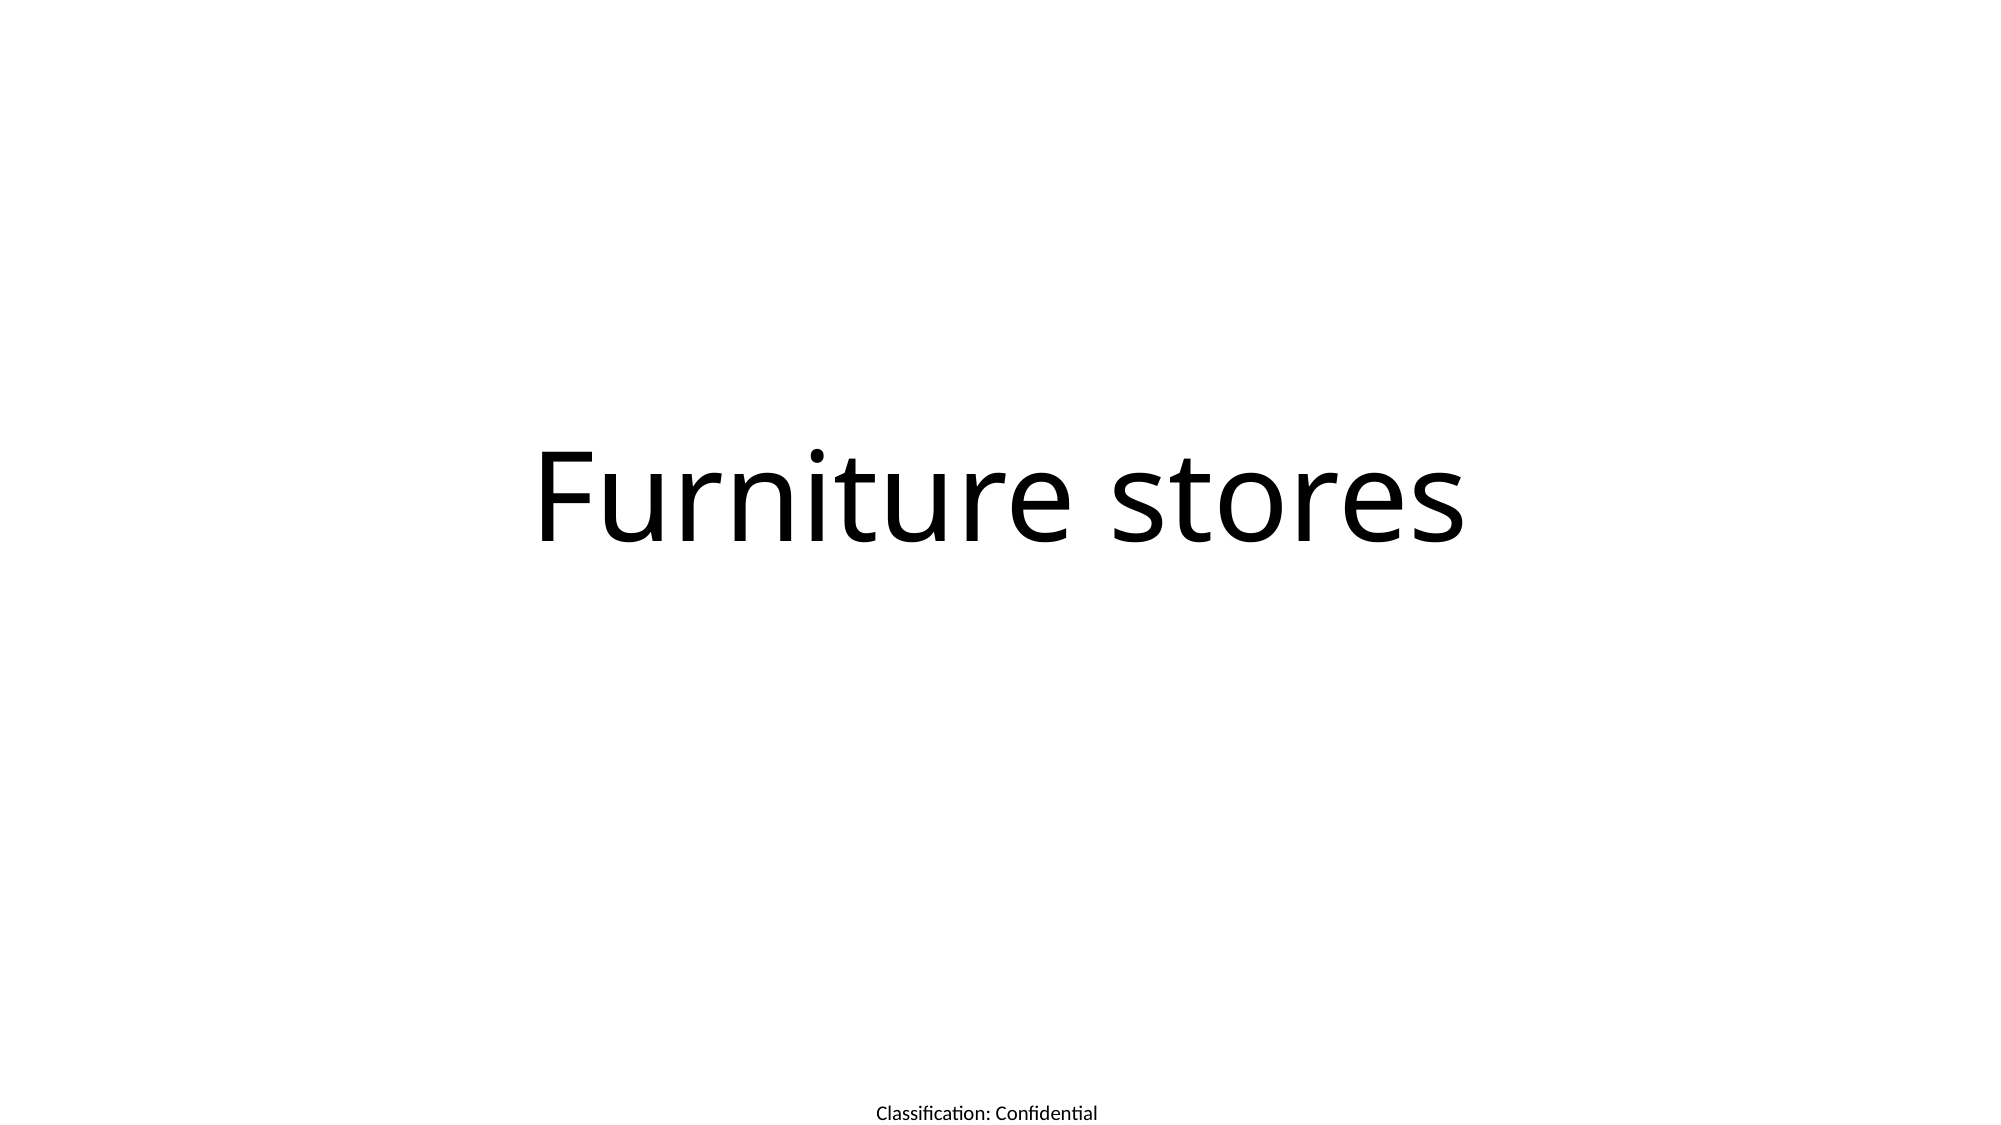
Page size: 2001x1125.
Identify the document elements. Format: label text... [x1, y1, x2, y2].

title Furniture stores [249, 184, 1750, 576]
